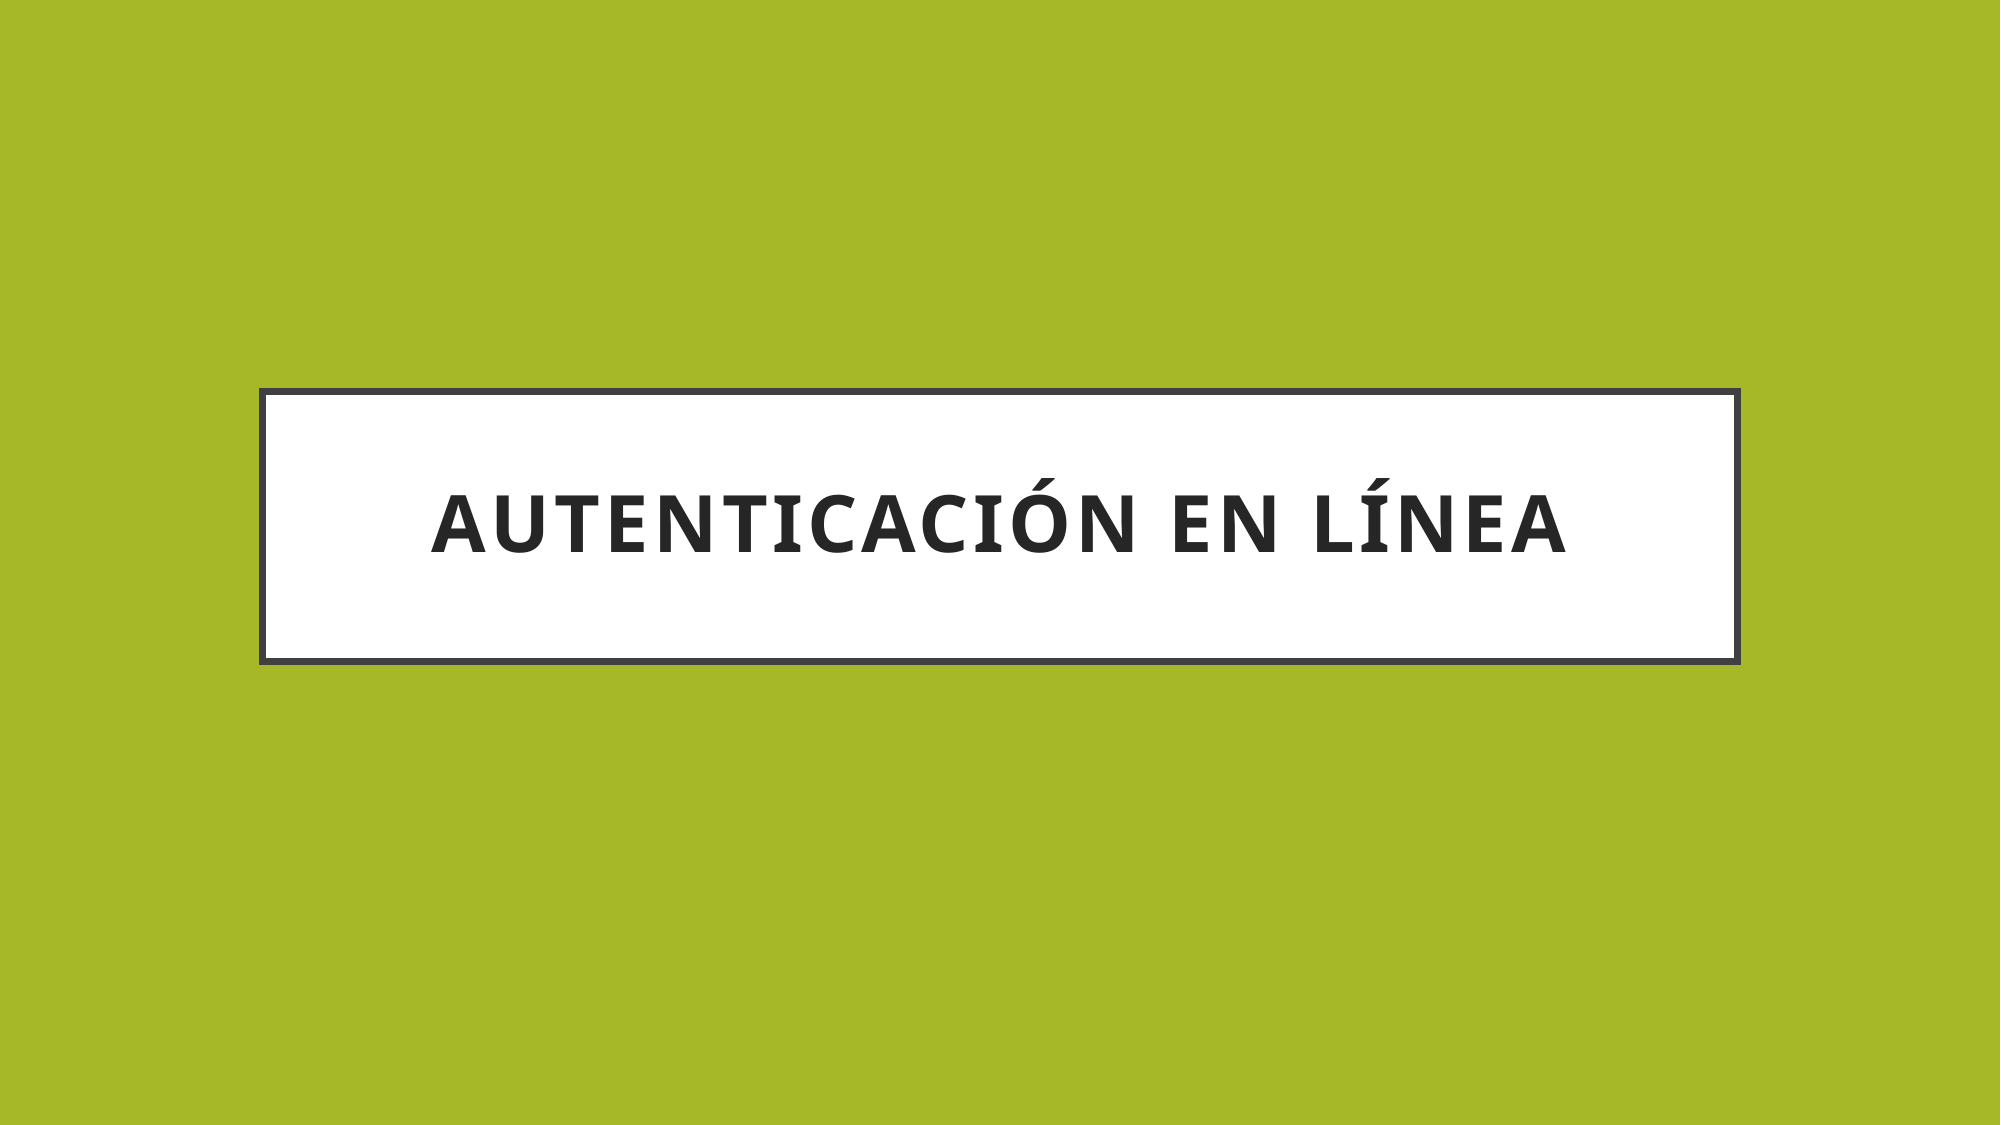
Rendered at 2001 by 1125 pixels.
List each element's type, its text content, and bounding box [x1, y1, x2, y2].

title Autenticación en Línea [259, 388, 1741, 665]
